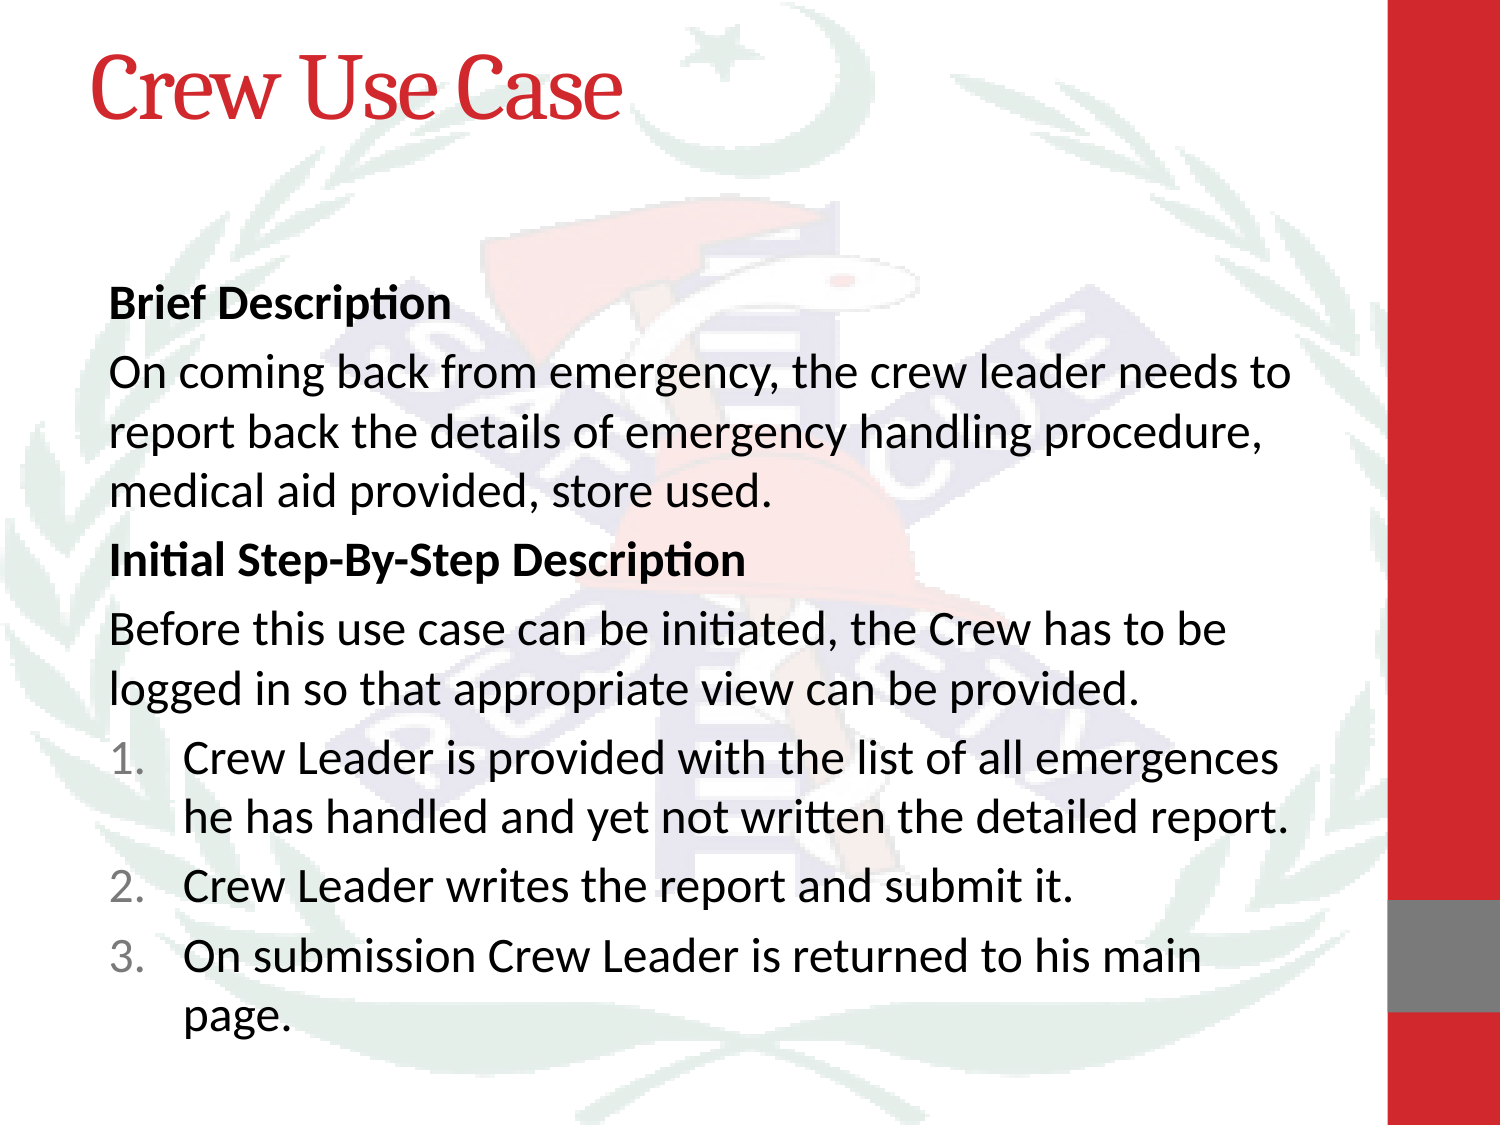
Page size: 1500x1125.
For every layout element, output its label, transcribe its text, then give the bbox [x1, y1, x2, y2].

title Crew Use Case [75, 45, 1325, 233]
list Brief Description On coming back from emergency, the crew leader needs to report back the details of emergency handling procedure, medical aid provided, store used. Initial Step-By-Step Description Before this use case can be initiated, the Crew has to be logged in so that appropriate view can be provided. Crew Leader is provided with the list of all emergences he has handled and yet not written the detailed report. Crew Leader writes the report and submit it. On submission Crew Leader is returned to his main page. [75, 262, 1325, 1050]
